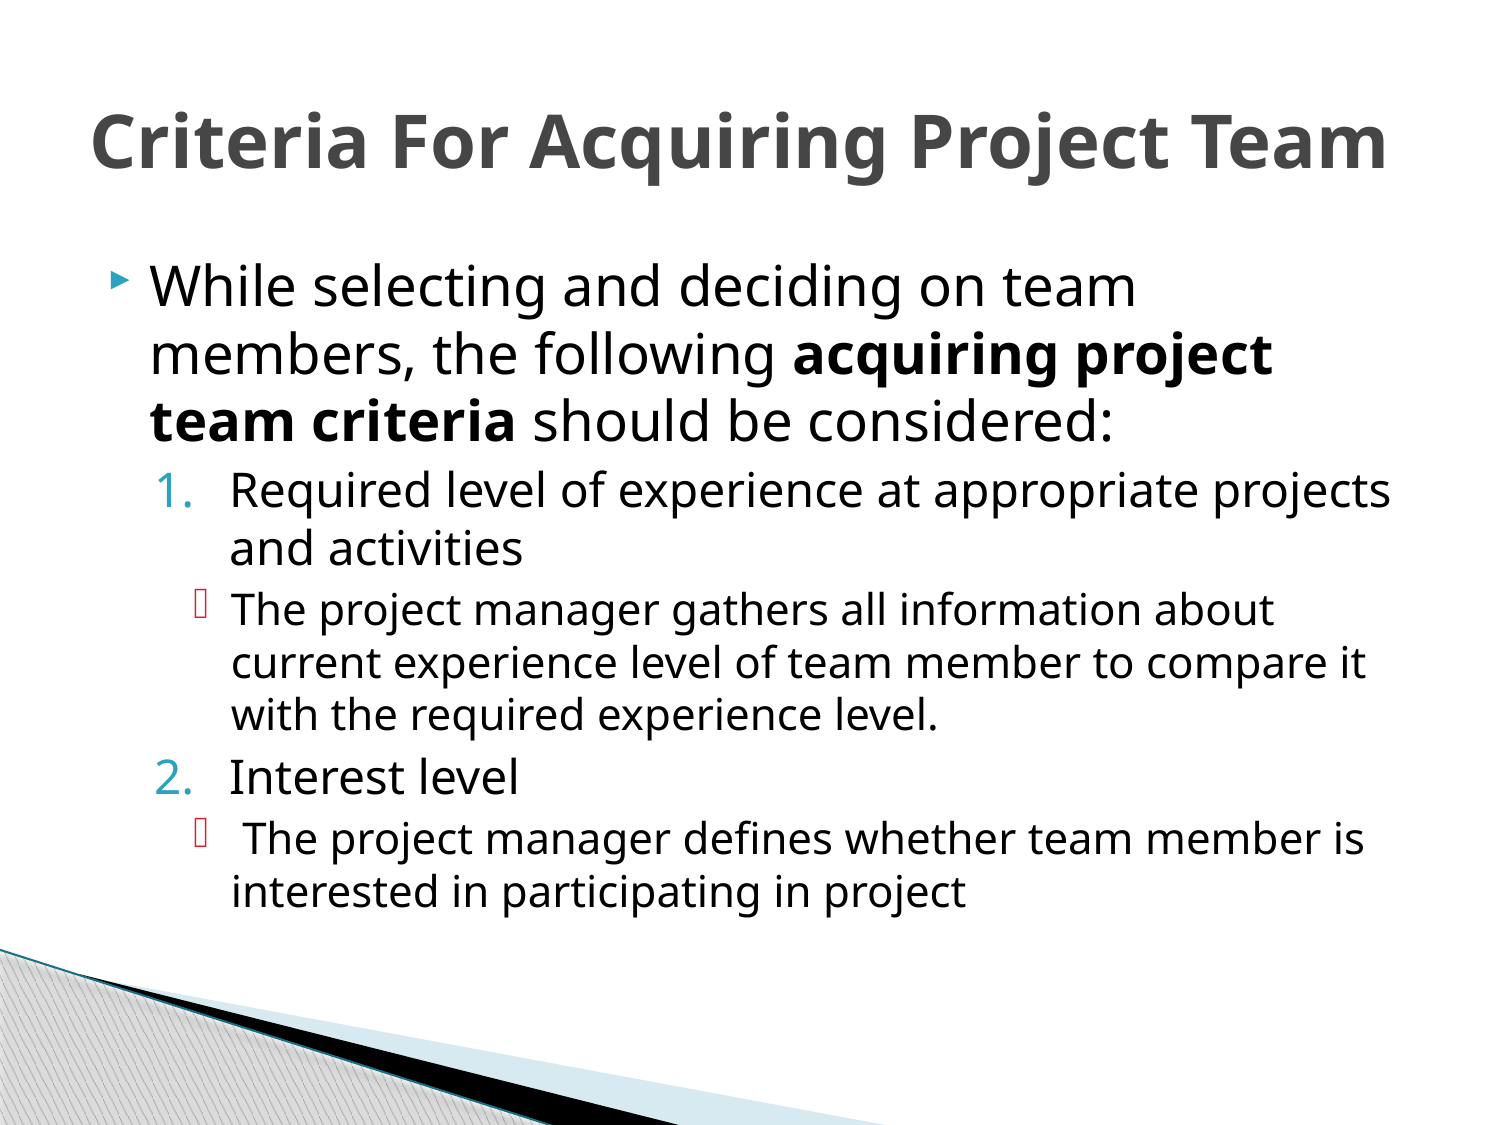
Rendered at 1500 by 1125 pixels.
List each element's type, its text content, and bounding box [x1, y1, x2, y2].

title Criteria For Acquiring Project Team [75, 45, 1425, 233]
list While selecting and deciding on team members, the following acquiring project team criteria should be considered: Required level of experience at appropriate projects and activities The project manager gathers all information about current experience level of team member to compare it with the required experience level. Interest level The project manager defines whether team member is interested in participating in project [75, 243, 1425, 986]
